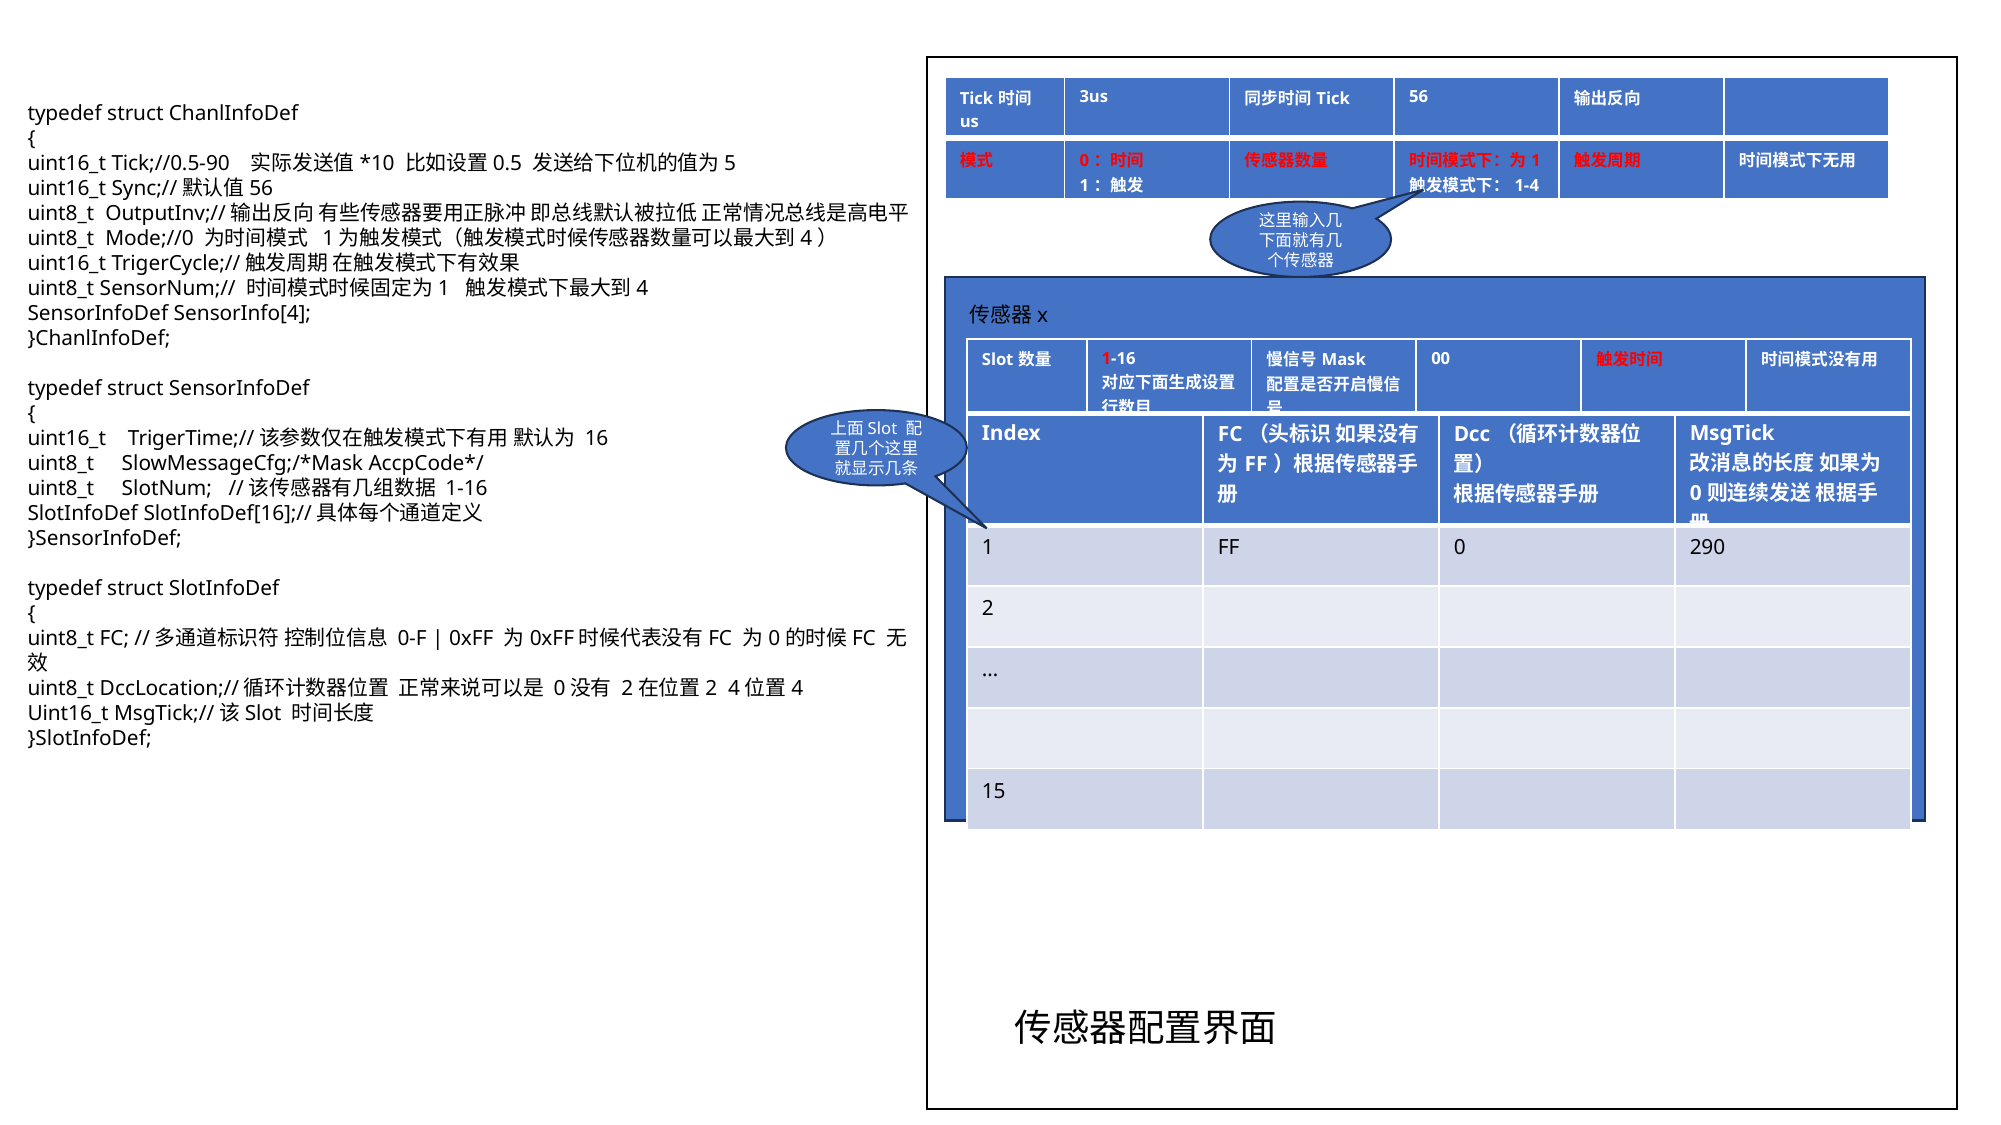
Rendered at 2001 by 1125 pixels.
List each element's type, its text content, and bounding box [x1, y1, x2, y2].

table_header 56 [1395, 78, 1558, 135]
table_header 3us [1065, 78, 1229, 135]
text_box [926, 56, 1958, 1110]
table_cell 1 [968, 528, 1202, 585]
table_header 模式 [946, 141, 1064, 198]
table_header FC（头标识 如果没有为FF）根据传感器手册 [1204, 416, 1438, 523]
text_box 上面Slot 配置几个这里就显示几条 [784, 409, 988, 530]
table_header 输出反向 [1560, 78, 1723, 135]
table_cell [1440, 587, 1674, 646]
table_cell … [968, 648, 1202, 707]
table_header Dcc（循环计数器位置） 根据传感器手册 [1440, 416, 1674, 523]
table_cell [1204, 769, 1438, 829]
table_cell [1440, 709, 1674, 768]
table_cell [1676, 709, 1910, 768]
table_cell FF [1204, 528, 1438, 585]
table_header Tick时间us [946, 78, 1064, 135]
table_cell 290 [1676, 528, 1910, 585]
table_header MsgTick 改消息的长度 如果为0则连续发送 根据手册 [1676, 416, 1910, 523]
table_cell [1204, 709, 1438, 768]
table_cell [1440, 769, 1674, 829]
table_cell [1204, 648, 1438, 707]
table_cell 0 [1440, 528, 1674, 585]
table_cell [1440, 648, 1674, 707]
table_header 1-16 对应下面生成设置行数目 [1088, 340, 1251, 411]
table_cell [1676, 769, 1910, 829]
text_box 这里输入几下面就有几个传感器 [1209, 188, 1424, 279]
table_header 慢信号Mask 配置是否开启慢信号 [1252, 340, 1415, 411]
text_box typedef struct ChanlInfoDef { uint16_t Tick;//0.5-90 实际发送值*10 比如设置0.5 发送给下位机的值为5 uint16_t Sync;//默认值56 uint8_t OutputInv;//输出反向 有些传感器要用正脉冲 即总线默认被拉低 正常情况总线是高电平 uint8_t Mode;//0 为时间模式 1为触发模式（触发模式时候传感器数量可以最大到4） uint16_t TrigerCycle;//触发周期 在触发模式下有效果 uint8_t SensorNum;// 时间模式时候固定为1 触发模式下最大到4 SensorInfoDef SensorInfo[4]; }ChanlInfoDef; typedef struct SensorInfoDef { uint16_t TrigerTime;//该参数仅在触发模式下有用 默认为 16 uint8_t SlowMessageCfg;/*Mask AccpCode*/ uint8_t SlotNum; //该传感器有几组数据 1-16 SlotInfoDef SlotInfoDef[16];//具体每个通道定义 }SensorInfoDef; typedef struct SlotInfoDef { uint8_t FC; //多通道标识符 控制位信息 0-F | 0xFF 为0xFF时候代表没有FC 为0的时候FC 无效 uint8_t DccLocation;//循环计数器位置 正常来说可以是 0没有 2在位置2 4位置4 Uint16_t MsgTick;//该Slot 时间长度 }SlotInfoDef; [12, 42, 927, 807]
table_header 时间模式下无用 [1725, 141, 1888, 198]
table_header 传感器数量 [1230, 141, 1393, 198]
table_header 0：时间 1：触发 [1065, 141, 1229, 198]
table_header Index [968, 416, 1202, 523]
table_header 时间模式没有用 [1747, 340, 1910, 411]
text_box 传感器x [955, 294, 1084, 335]
table_header 时间模式下：为1 触发模式下：1-4 [1395, 141, 1558, 198]
table_header [1725, 78, 1888, 135]
text_box 传感器配置界面 [999, 997, 1340, 1057]
table_cell 2 [968, 587, 1202, 646]
table_header 00 [1417, 340, 1580, 411]
table_cell [968, 709, 1202, 768]
table_header Slot数量 [968, 340, 1086, 411]
table_header 触发周期 [1560, 141, 1723, 198]
table_header 同步时间Tick [1230, 78, 1393, 135]
table_cell [1676, 587, 1910, 646]
text_box [944, 276, 1926, 822]
table_cell [1676, 648, 1910, 707]
table_cell [1204, 587, 1438, 646]
table_header 触发时间 [1582, 340, 1745, 411]
table_cell 15 [968, 769, 1202, 829]
